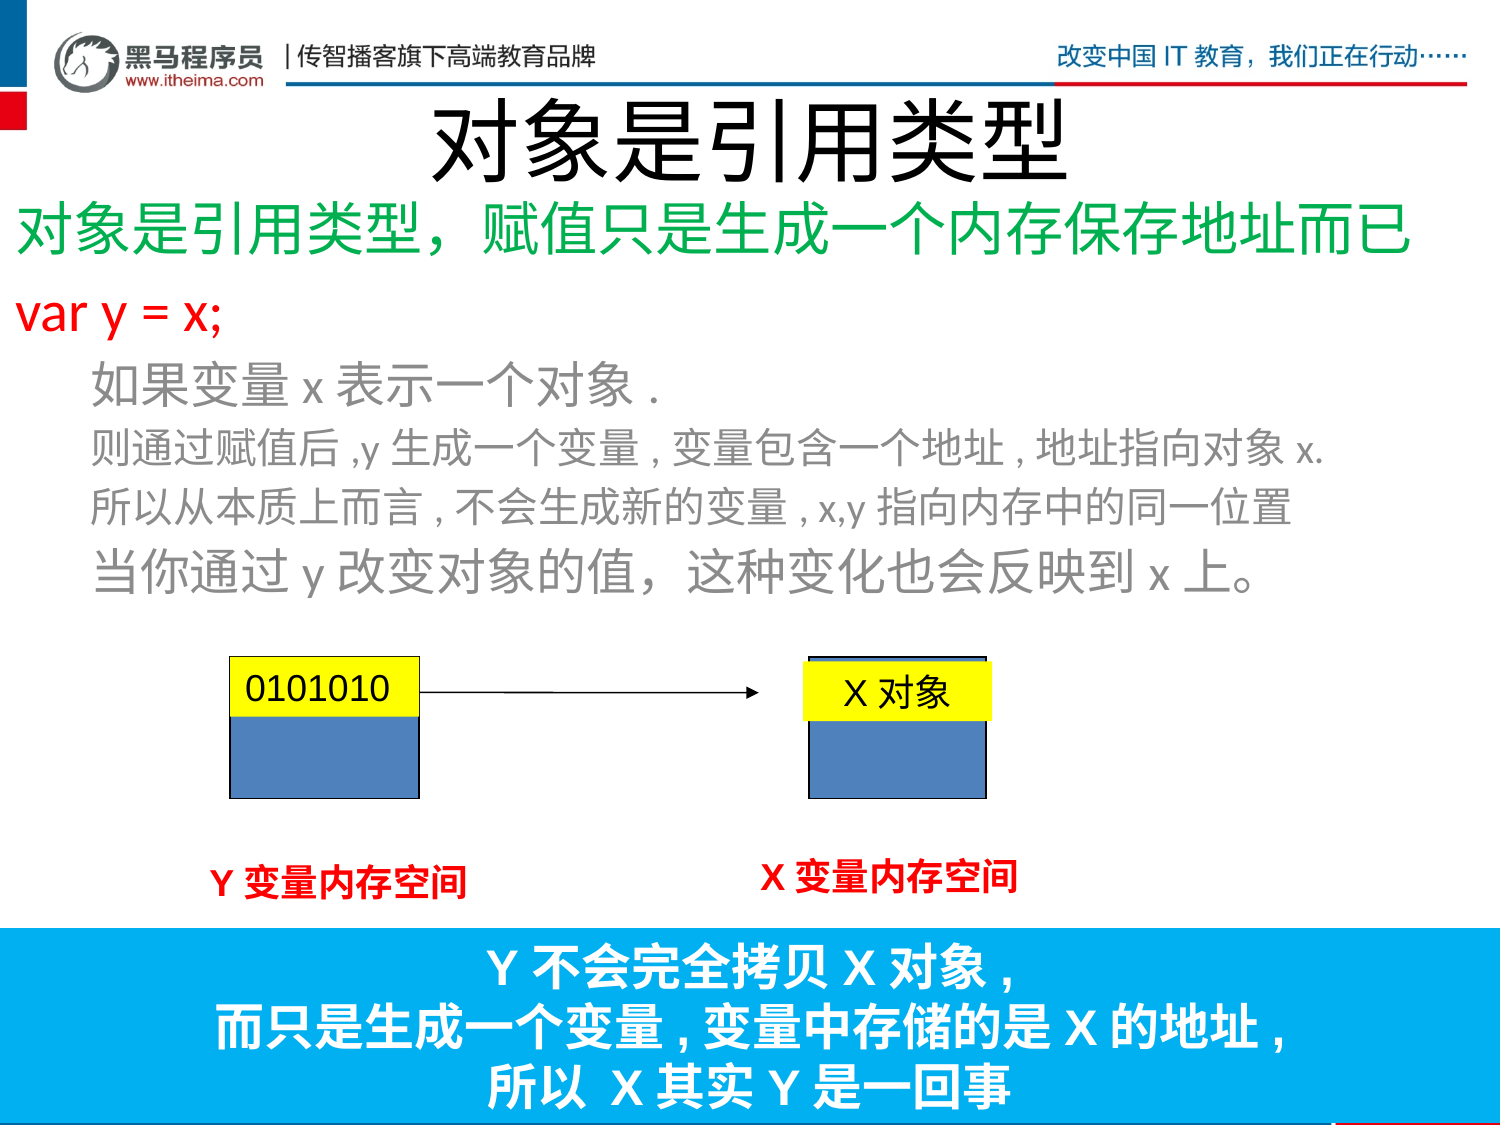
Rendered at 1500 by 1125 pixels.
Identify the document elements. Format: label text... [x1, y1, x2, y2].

text_box Y不会完全拷贝X对象, 而只是生成一个变量,变量中存储的是X的地址, 所以 X其实Y是一回事 [0, 928, 1500, 1123]
title 对象是引用类型 [75, 45, 1425, 184]
text_box X对象 [803, 661, 993, 722]
text_box [809, 657, 987, 661]
text_box X变量内存空间 [745, 845, 1077, 906]
text_box [230, 717, 420, 799]
text_box Y变量内存空间 [194, 851, 526, 912]
text_box 0101010 [230, 656, 420, 717]
text_box [809, 722, 987, 799]
picture [0, 0, 1500, 184]
list 对象是引用类型，赋值只是生成一个内存保存地址而已 var y = x; 如果变量x表示一个对象. 则通过赋值后,y生成一个变量,变量包含一个地址,地址指向对象x. 所以从本质上而言,不会生成新的变量, x,y指向内存中的同一位置 当你通过y改变对象的值，这种变化也会反映到x上。 [0, 184, 1500, 928]
